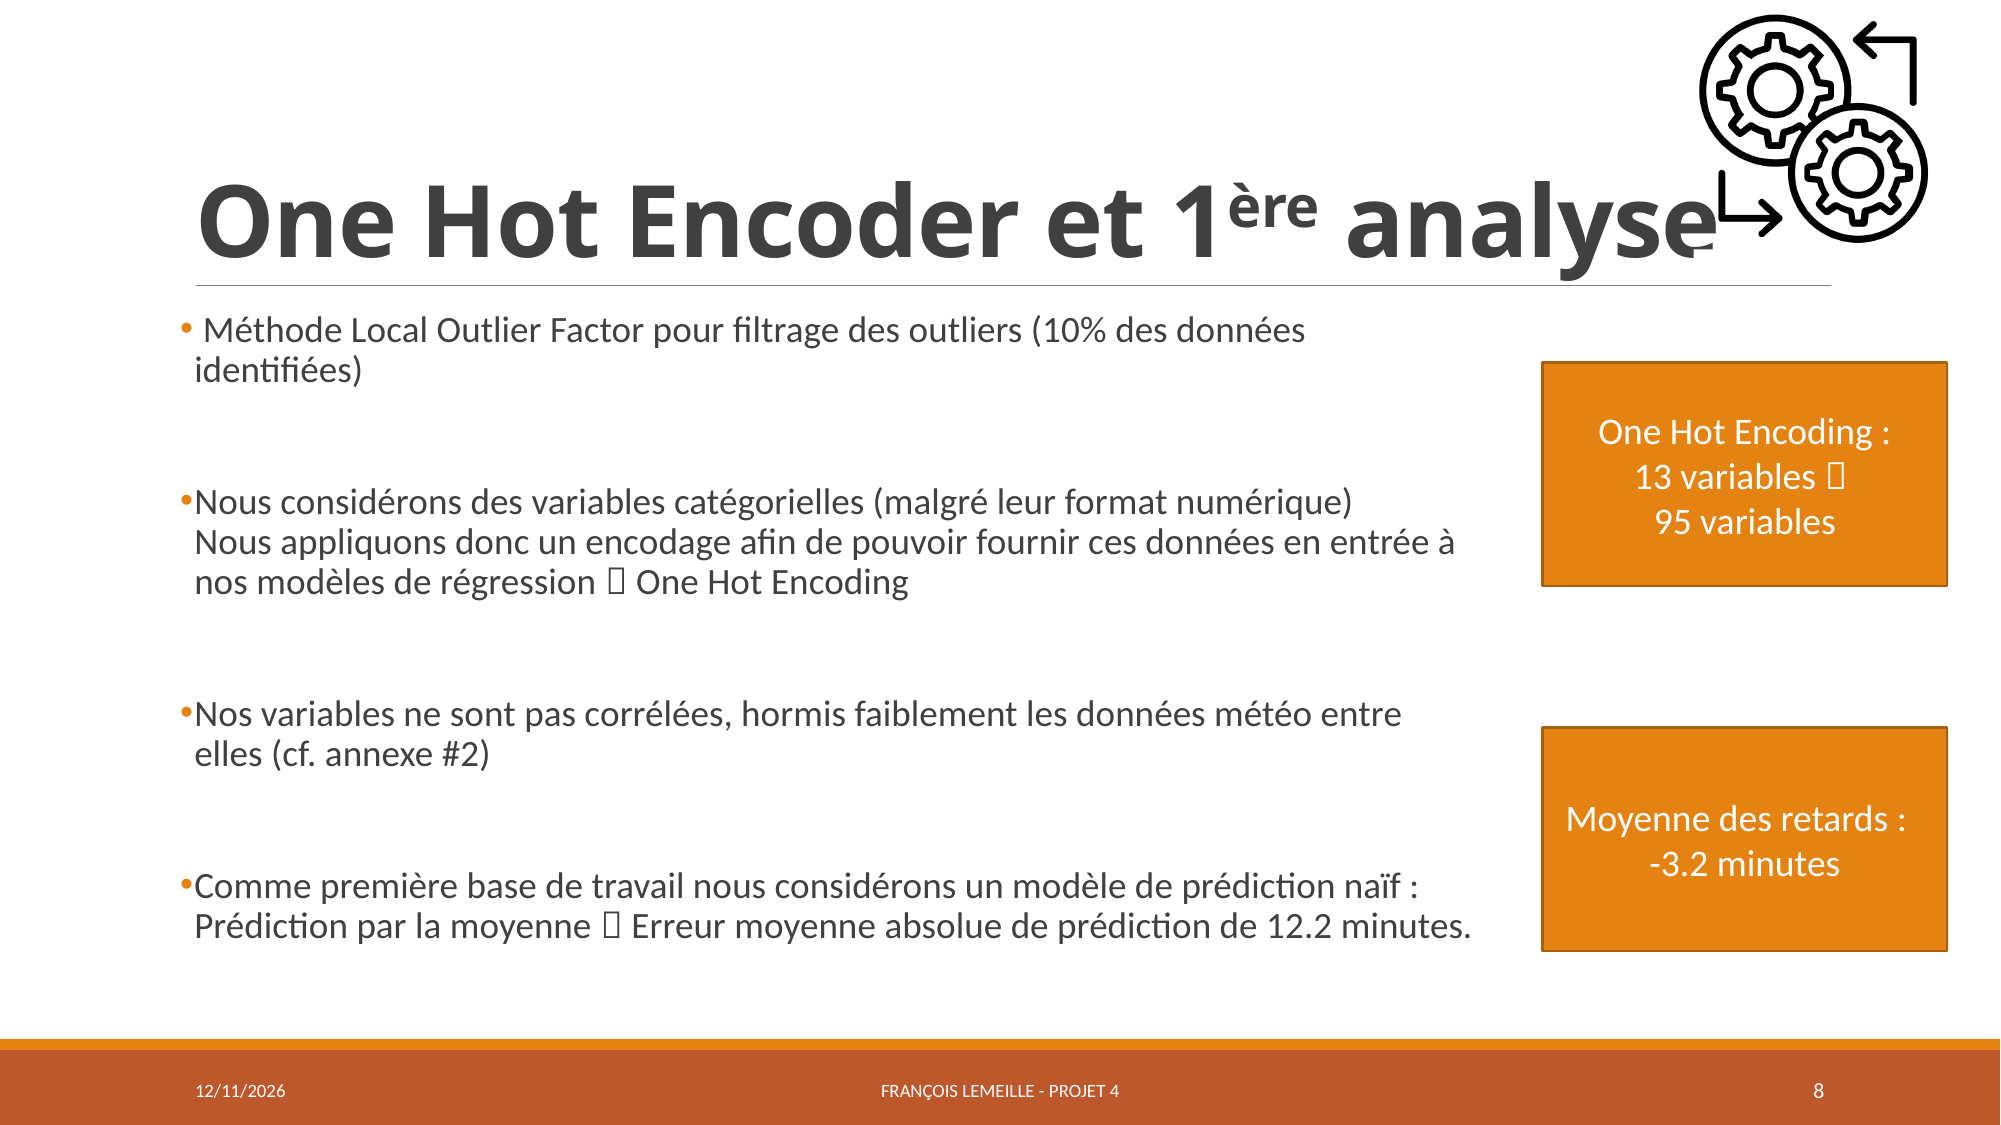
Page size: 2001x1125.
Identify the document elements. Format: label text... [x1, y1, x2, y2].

text_box Moyenne des retards : -3.2 minutes [1541, 726, 1948, 952]
list Méthode Local Outlier Factor pour filtrage des outliers (10% des données identifiées) Nous considérons des variables catégorielles (malgré leur format numérique) Nous appliquons donc un encodage afin de pouvoir fournir ces données en entrée à nos modèles de régression  One Hot Encoding Nos variables ne sont pas corrélées, hormis faiblement les données météo entre elles (cf. annexe #2) Comme première base de travail nous considérons un modèle de prédiction naïf : Prédiction par la moyenne  Erreur moyenne absolue de prédiction de 12.2 minutes. [180, 302, 1480, 963]
picture [1676, 10, 1951, 286]
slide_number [180, 1059, 586, 1120]
text_box One Hot Encoding : 13 variables  95 variables [1541, 361, 1948, 587]
slide_number 8 [1624, 1059, 1840, 1120]
title One Hot Encoder et 1ère analyse [180, 47, 1673, 285]
footer François Lemeille - Projet 4 [604, 1059, 1396, 1120]
